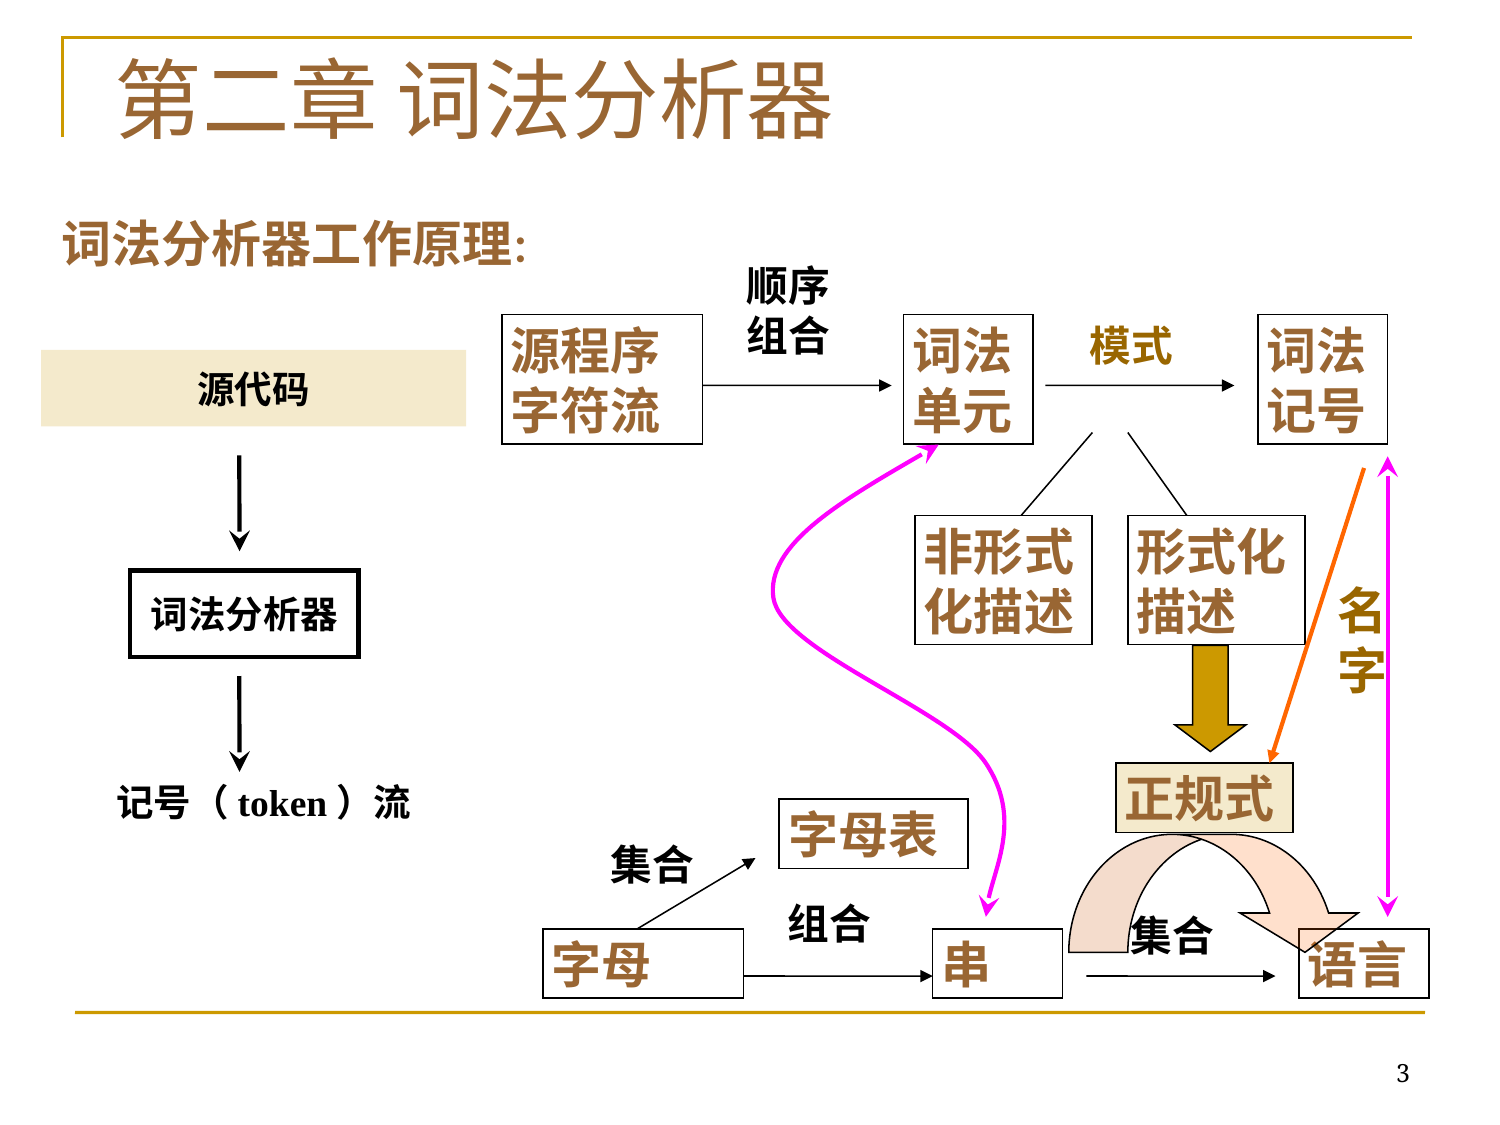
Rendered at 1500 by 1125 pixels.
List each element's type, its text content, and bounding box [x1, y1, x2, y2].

title 第二章 词法分析器 [99, 37, 1375, 225]
slide_number 3 [1074, 1023, 1426, 1100]
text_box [40, 349, 483, 859]
text_box 词法分析器工作原理： [53, 207, 591, 278]
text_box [501, 255, 1430, 1000]
